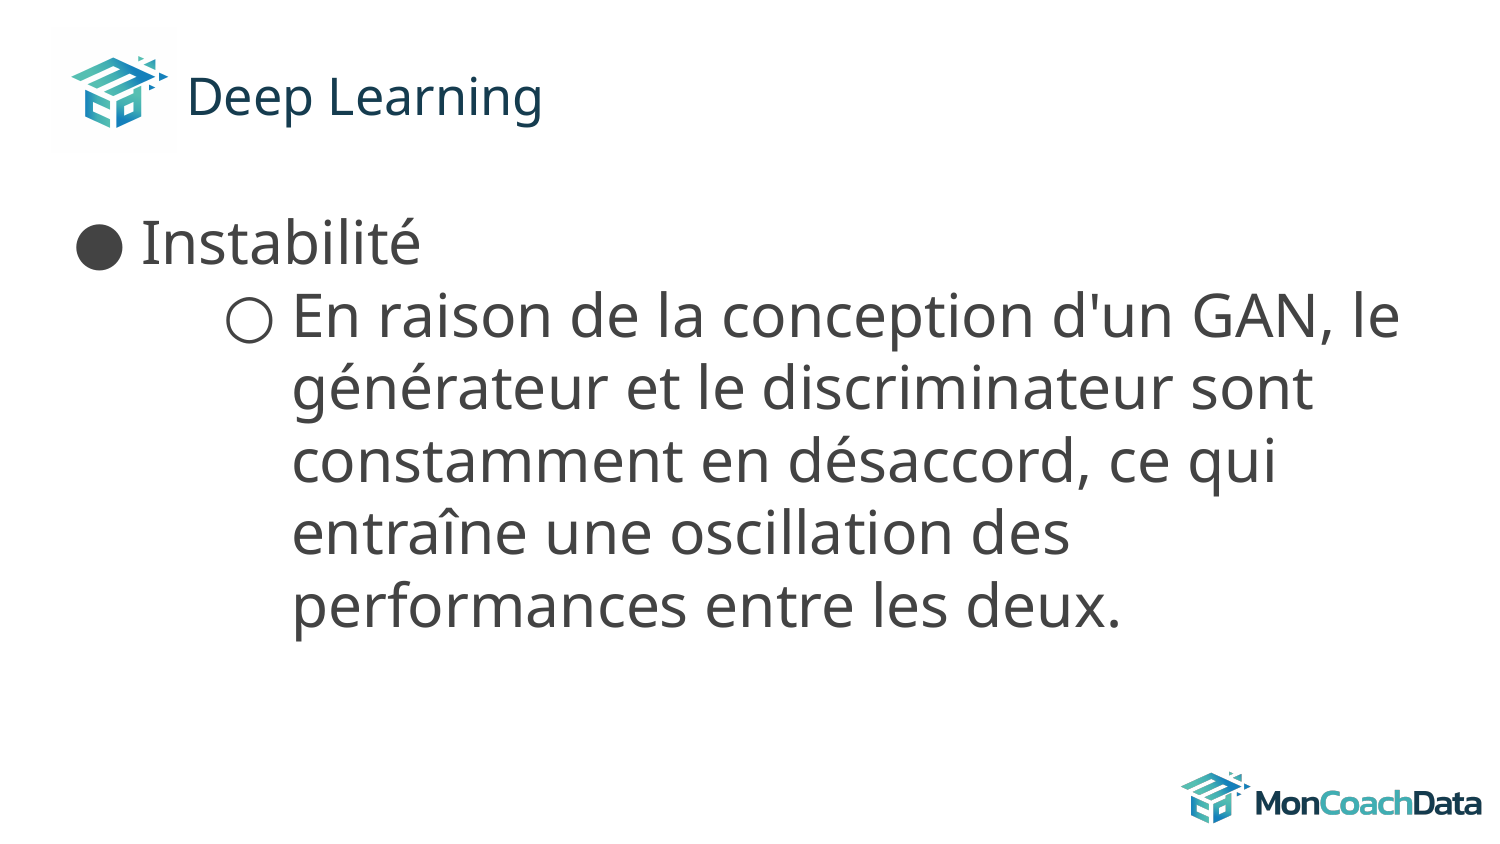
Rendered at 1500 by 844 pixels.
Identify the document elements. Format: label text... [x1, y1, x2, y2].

list Instabilité En raison de la conception d'un GAN, le générateur et le discriminateur sont constamment en désaccord, ce qui entraîne une oscillation des performances entre les deux. [51, 189, 1476, 750]
title Deep Learning [171, 48, 1449, 143]
picture [51, 27, 177, 153]
picture [1162, 750, 1500, 844]
